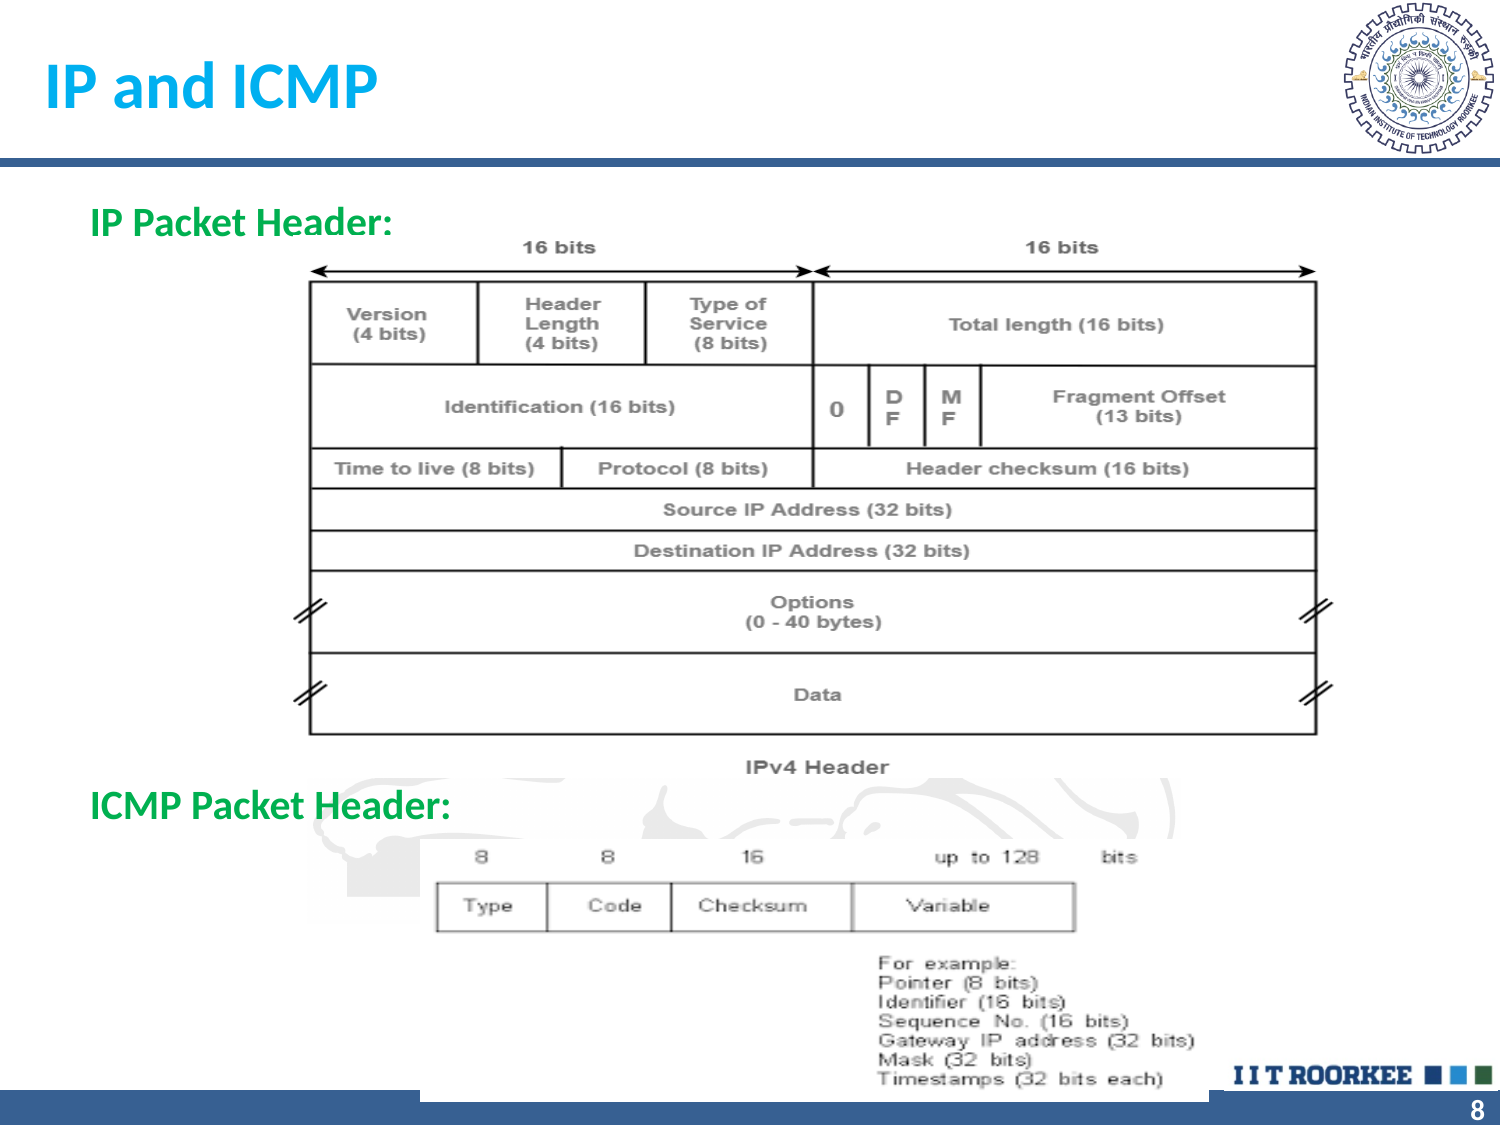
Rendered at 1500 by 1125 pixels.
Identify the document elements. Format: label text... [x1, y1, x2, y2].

picture [1339, 0, 1500, 158]
text_box IP and ICMP [29, 34, 1185, 126]
picture [293, 235, 1335, 778]
text_box IP Packet Header: ICMP Packet Header: [74, 187, 1425, 1025]
picture [1224, 1057, 1498, 1091]
picture [420, 839, 1209, 1102]
